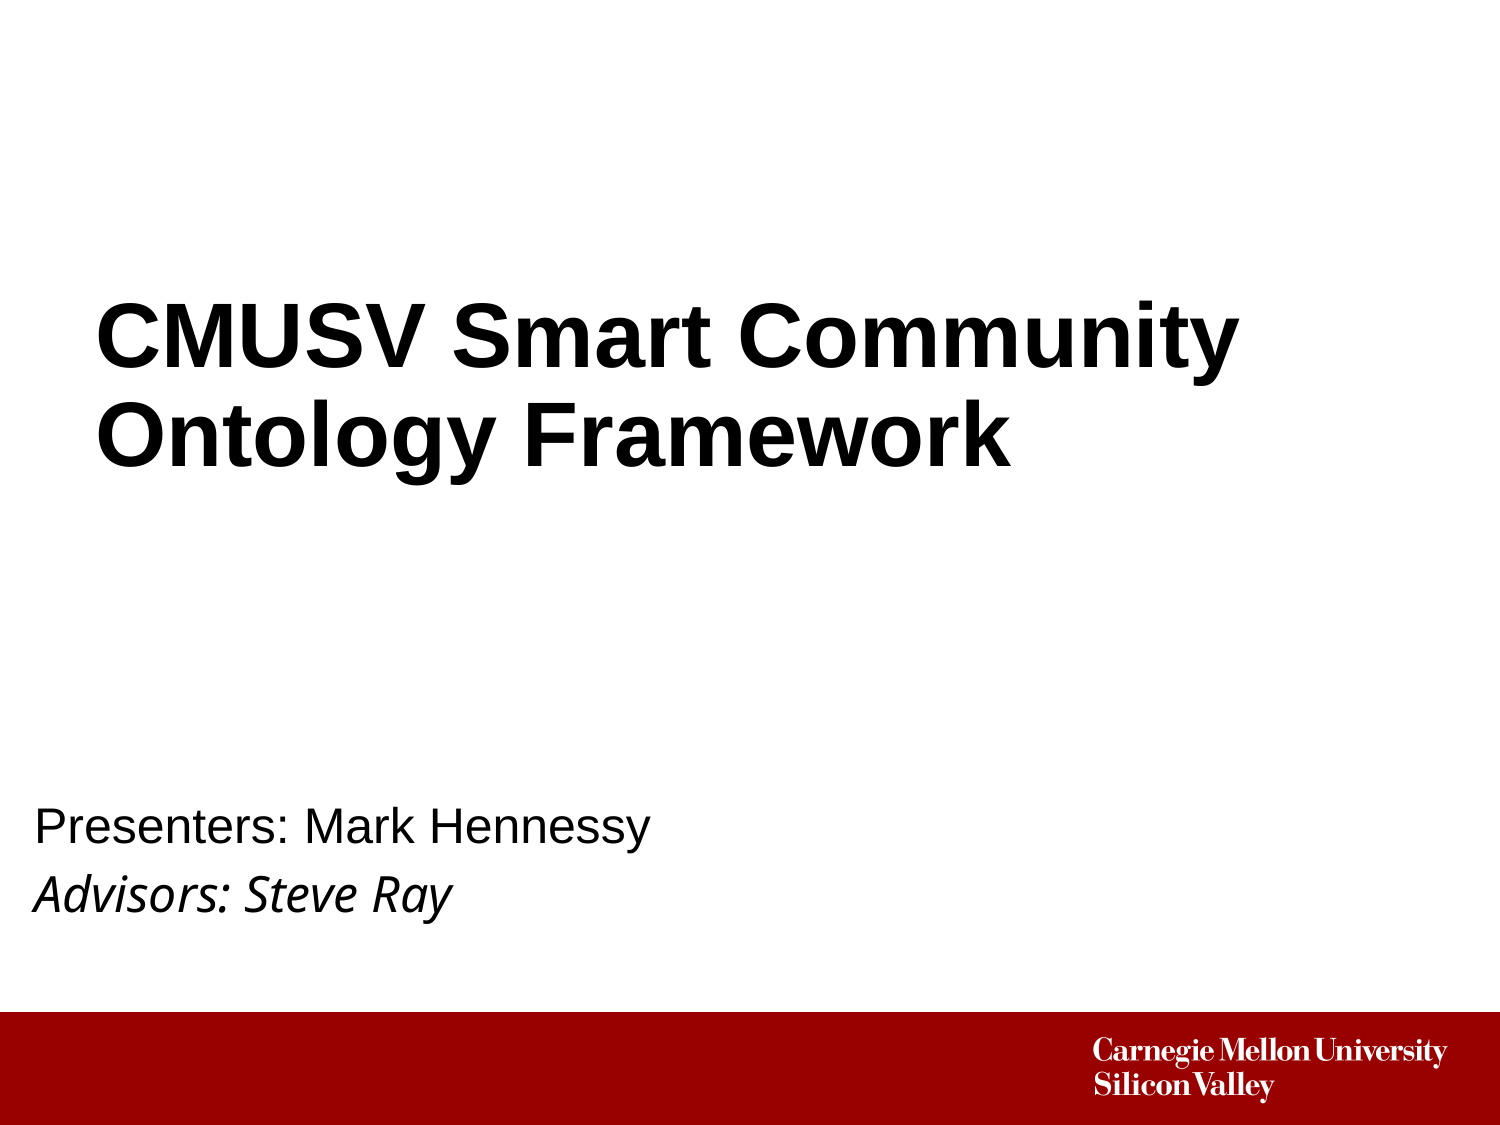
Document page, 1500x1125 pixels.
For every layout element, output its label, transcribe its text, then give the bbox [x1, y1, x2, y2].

picture [0, 1012, 1500, 1125]
title CMUSV Smart Community Ontology Framework [80, 281, 1420, 607]
text_box Presenters: Mark Hennessy Advisors: Steve Ray [19, 717, 1488, 930]
